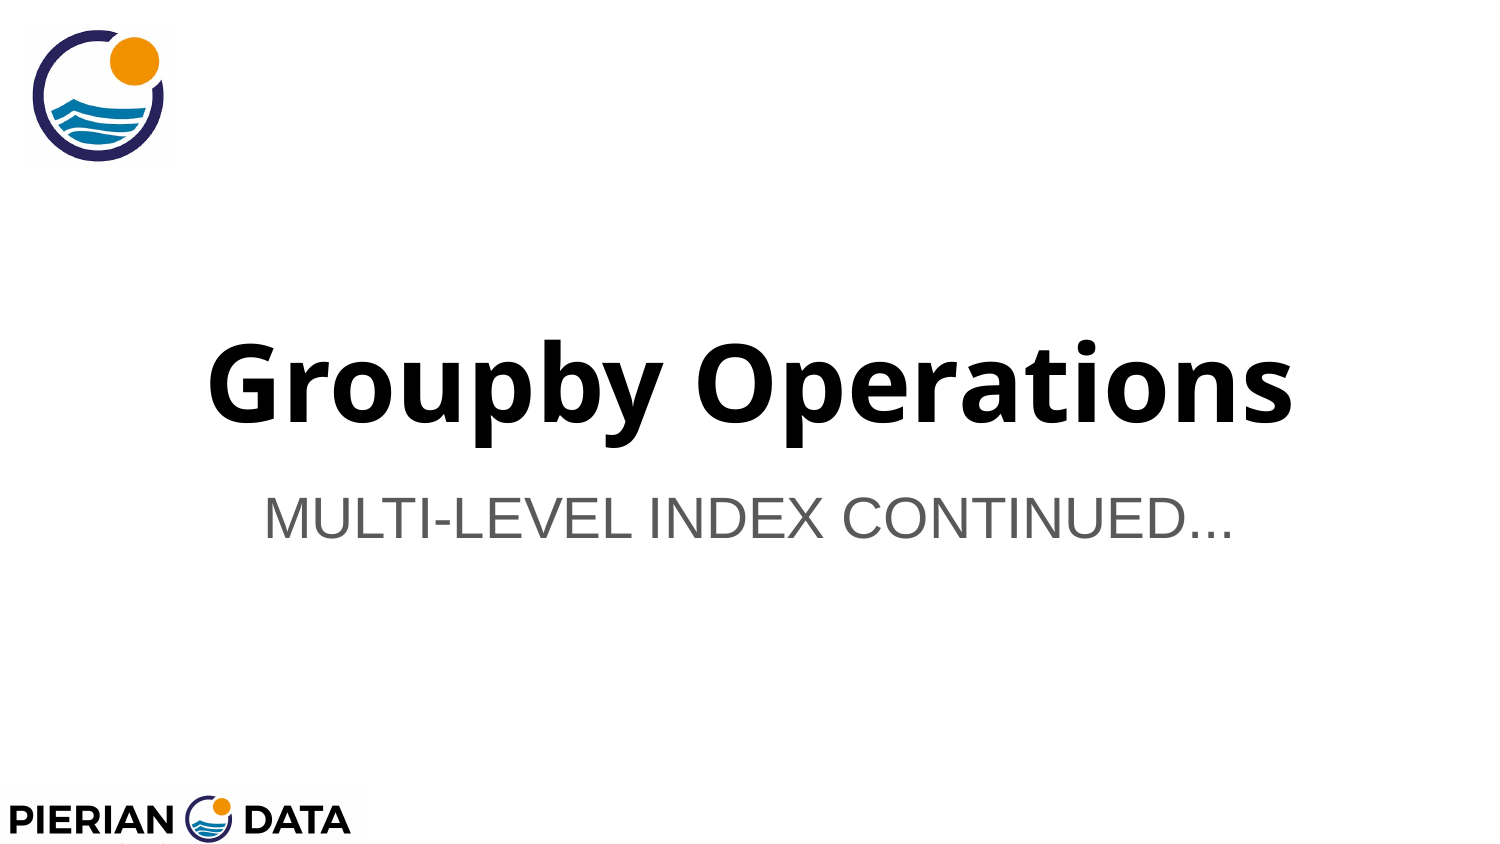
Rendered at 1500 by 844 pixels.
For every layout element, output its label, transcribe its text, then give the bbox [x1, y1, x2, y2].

picture [24, 24, 172, 167]
picture [0, 787, 368, 844]
title Groupby Operations [51, 122, 1449, 459]
subtitle MULTI-LEVEL INDEX CONTINUED... [51, 464, 1449, 595]
